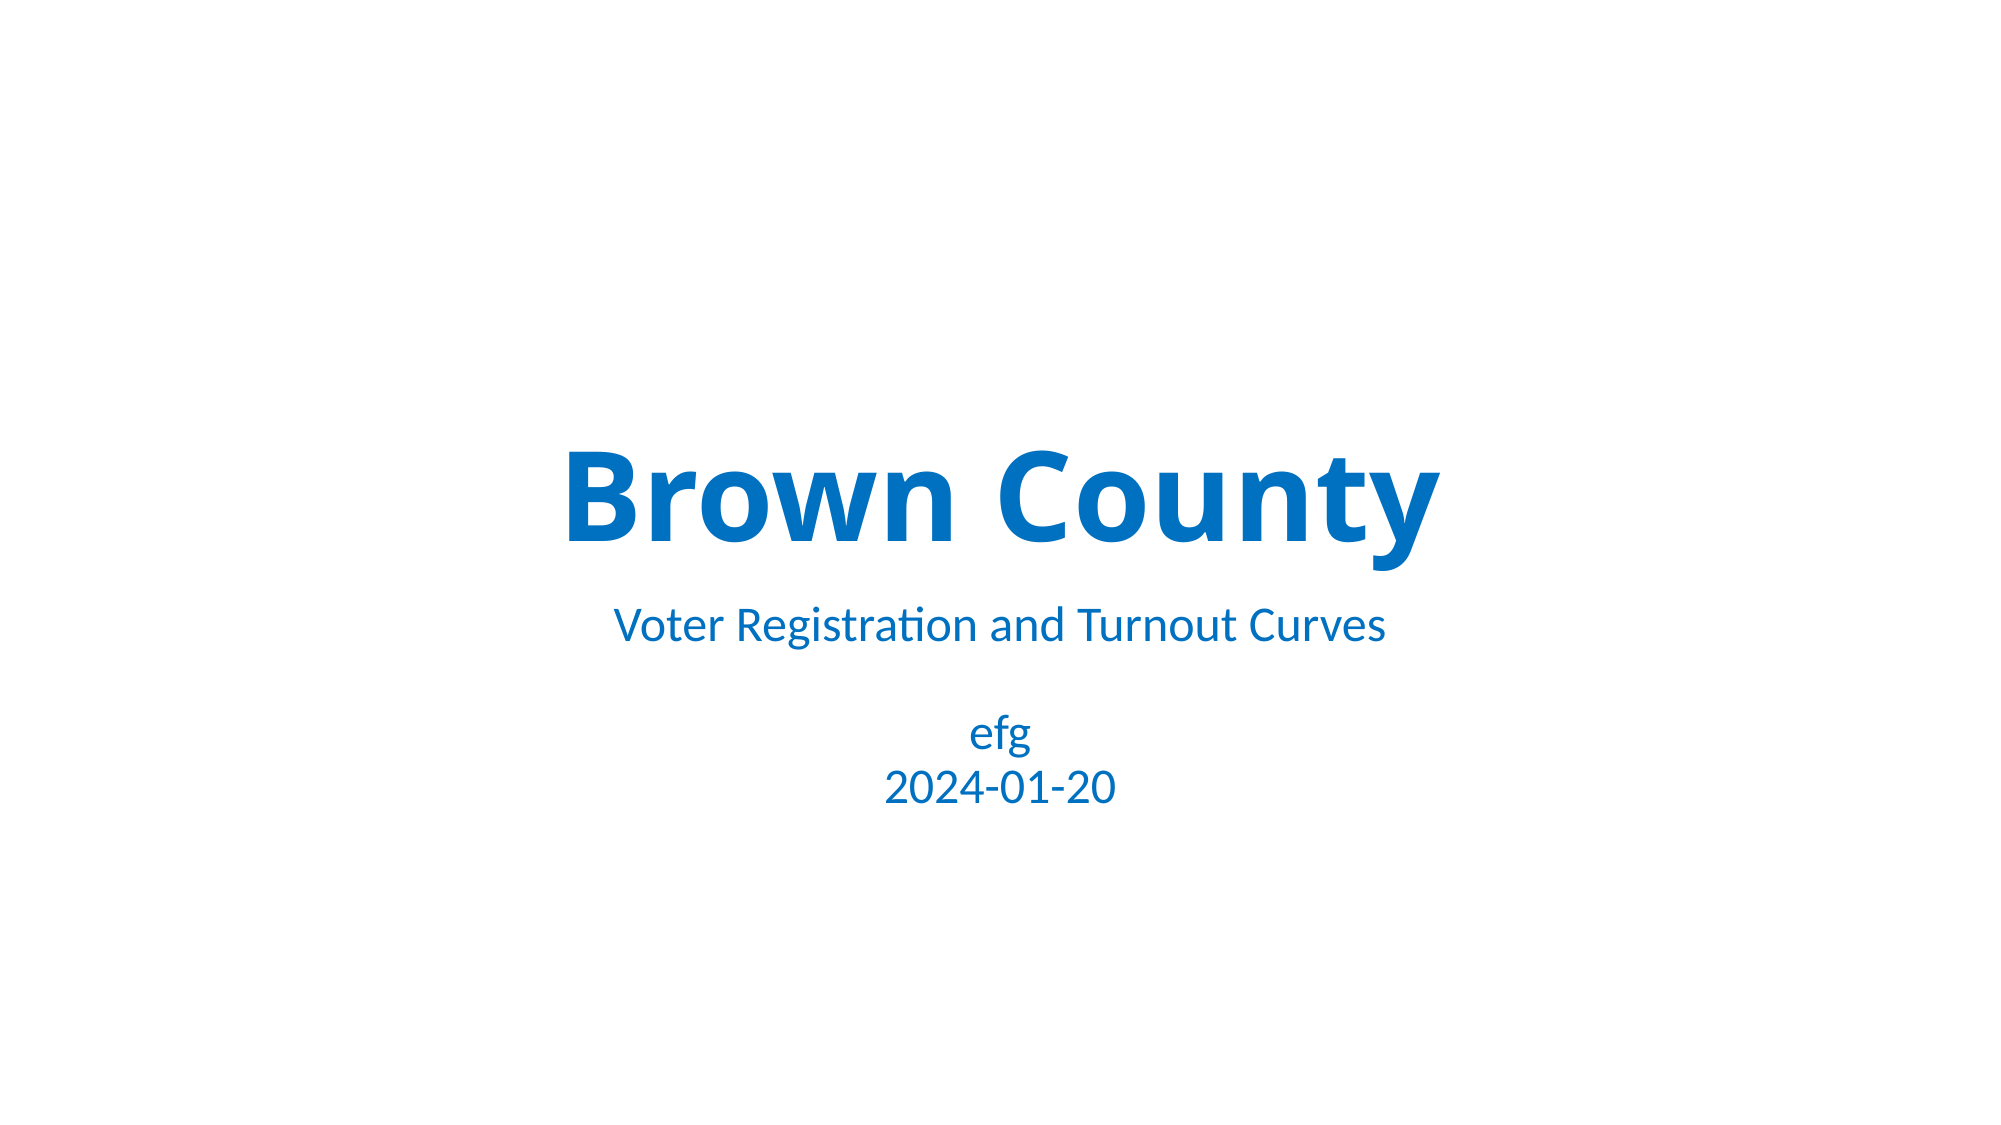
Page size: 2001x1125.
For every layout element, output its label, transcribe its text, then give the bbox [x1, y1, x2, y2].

subtitle Voter Registration and Turnout Curves efg 2024-01-20 [249, 590, 1750, 863]
title Brown County [249, 184, 1750, 576]
